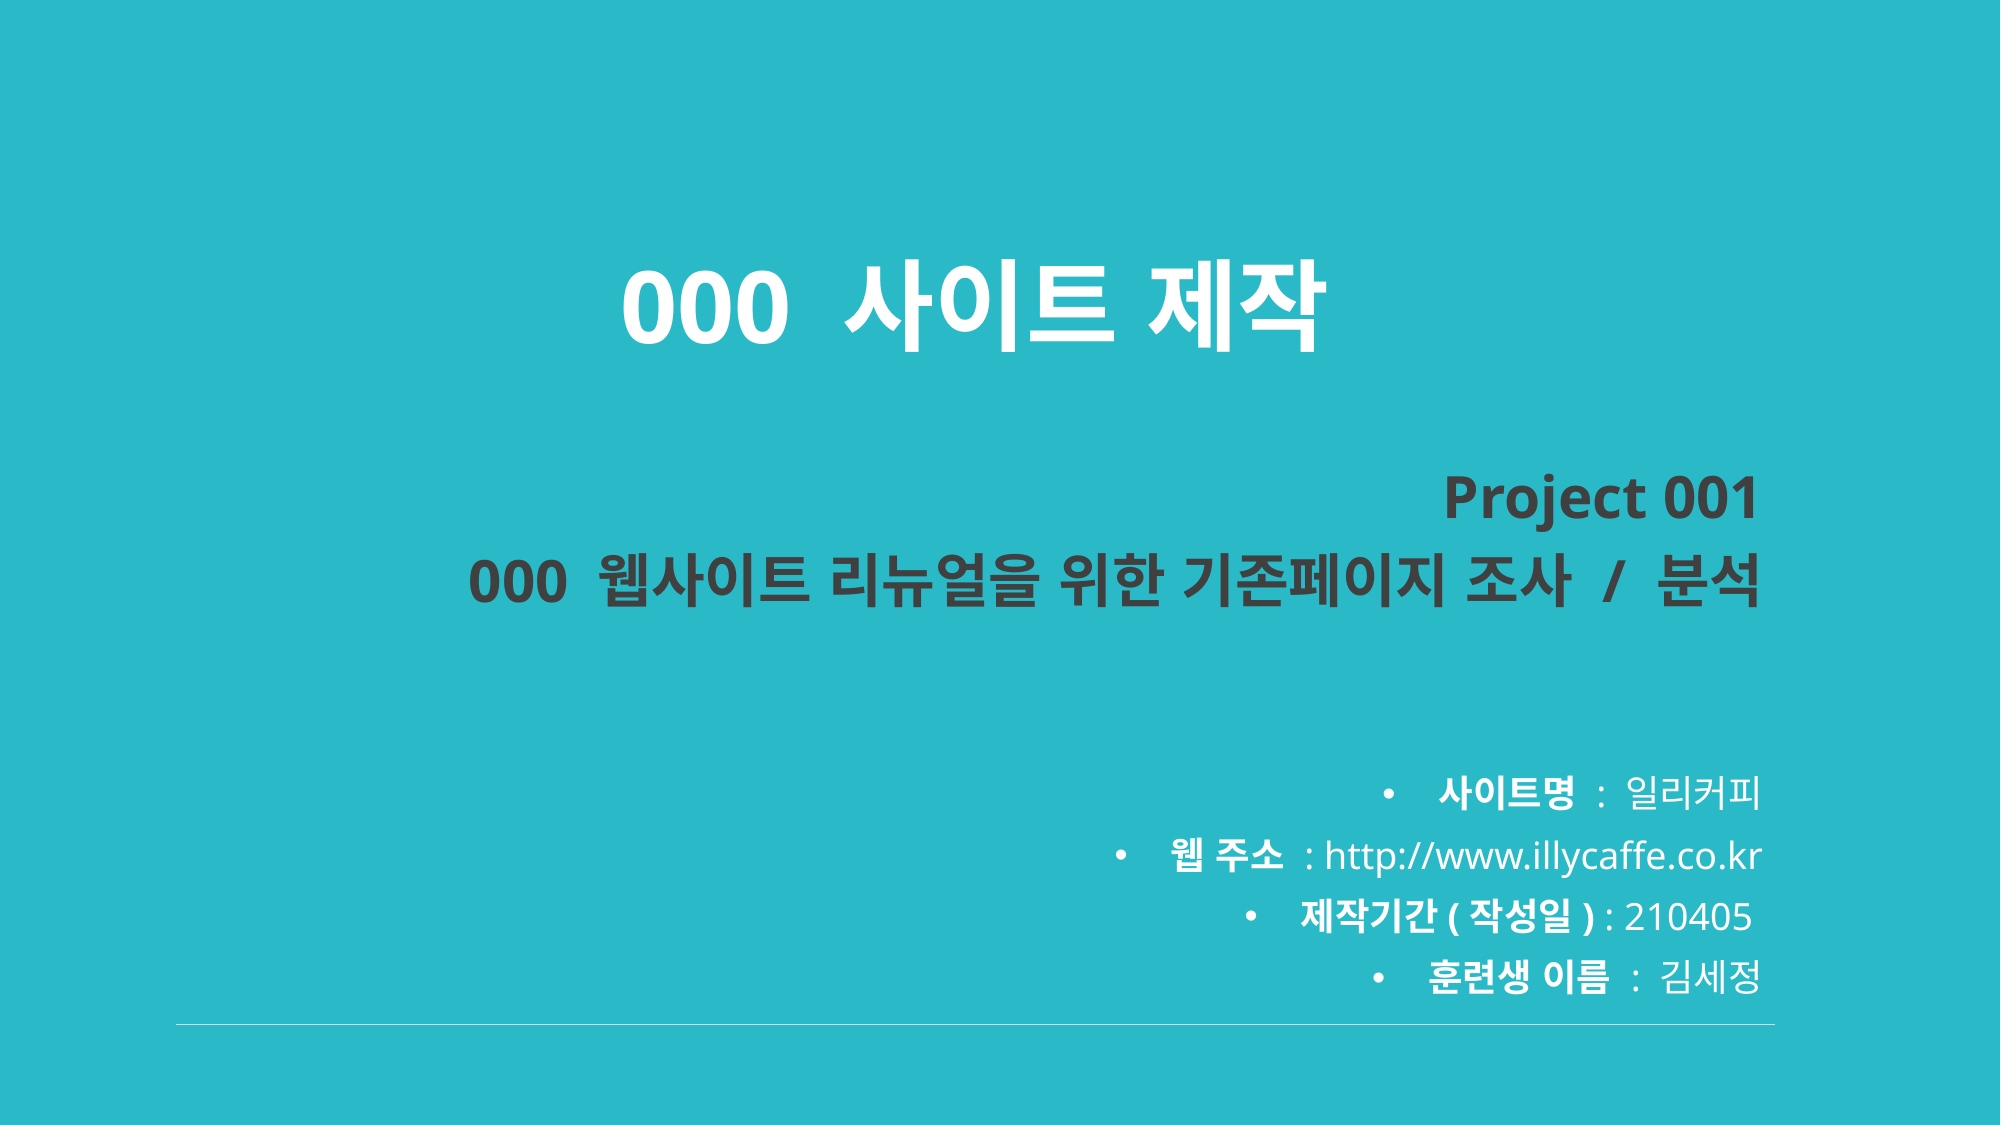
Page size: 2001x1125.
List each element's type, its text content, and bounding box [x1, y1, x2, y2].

list 사이트명 : 일리커피 웹 주소 : http://www.illycaffe.co.kr 제작기간(작성일) : 210405 훈련생 이름 : 김세정 [172, 738, 1778, 1008]
title 000 사이트 제작 [172, 202, 1778, 373]
list Project 001 000 웹사이트 리뉴얼을 위한 기존페이지 조사 / 분석 [172, 461, 1778, 632]
